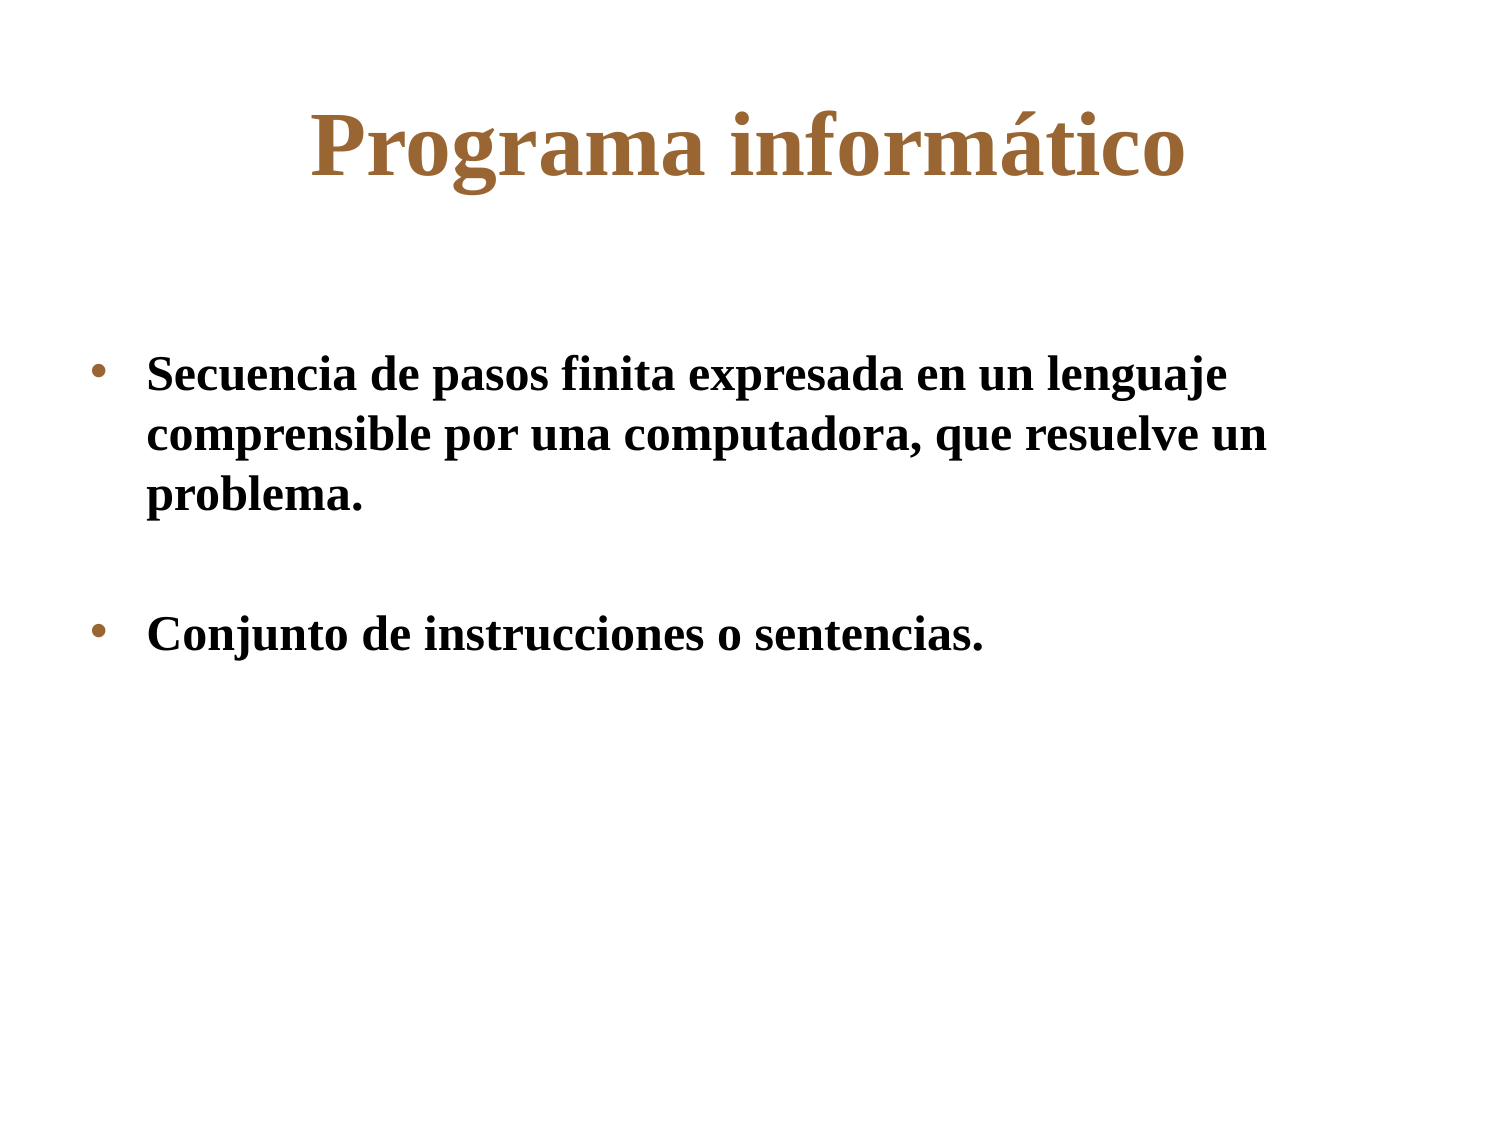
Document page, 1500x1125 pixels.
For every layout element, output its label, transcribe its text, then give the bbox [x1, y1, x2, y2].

title Programa informático [75, 45, 1425, 233]
list Secuencia de pasos finita expresada en un lenguaje comprensible por una computadora, que resuelve un problema. Conjunto de instrucciones o sentencias. [75, 332, 1425, 715]
